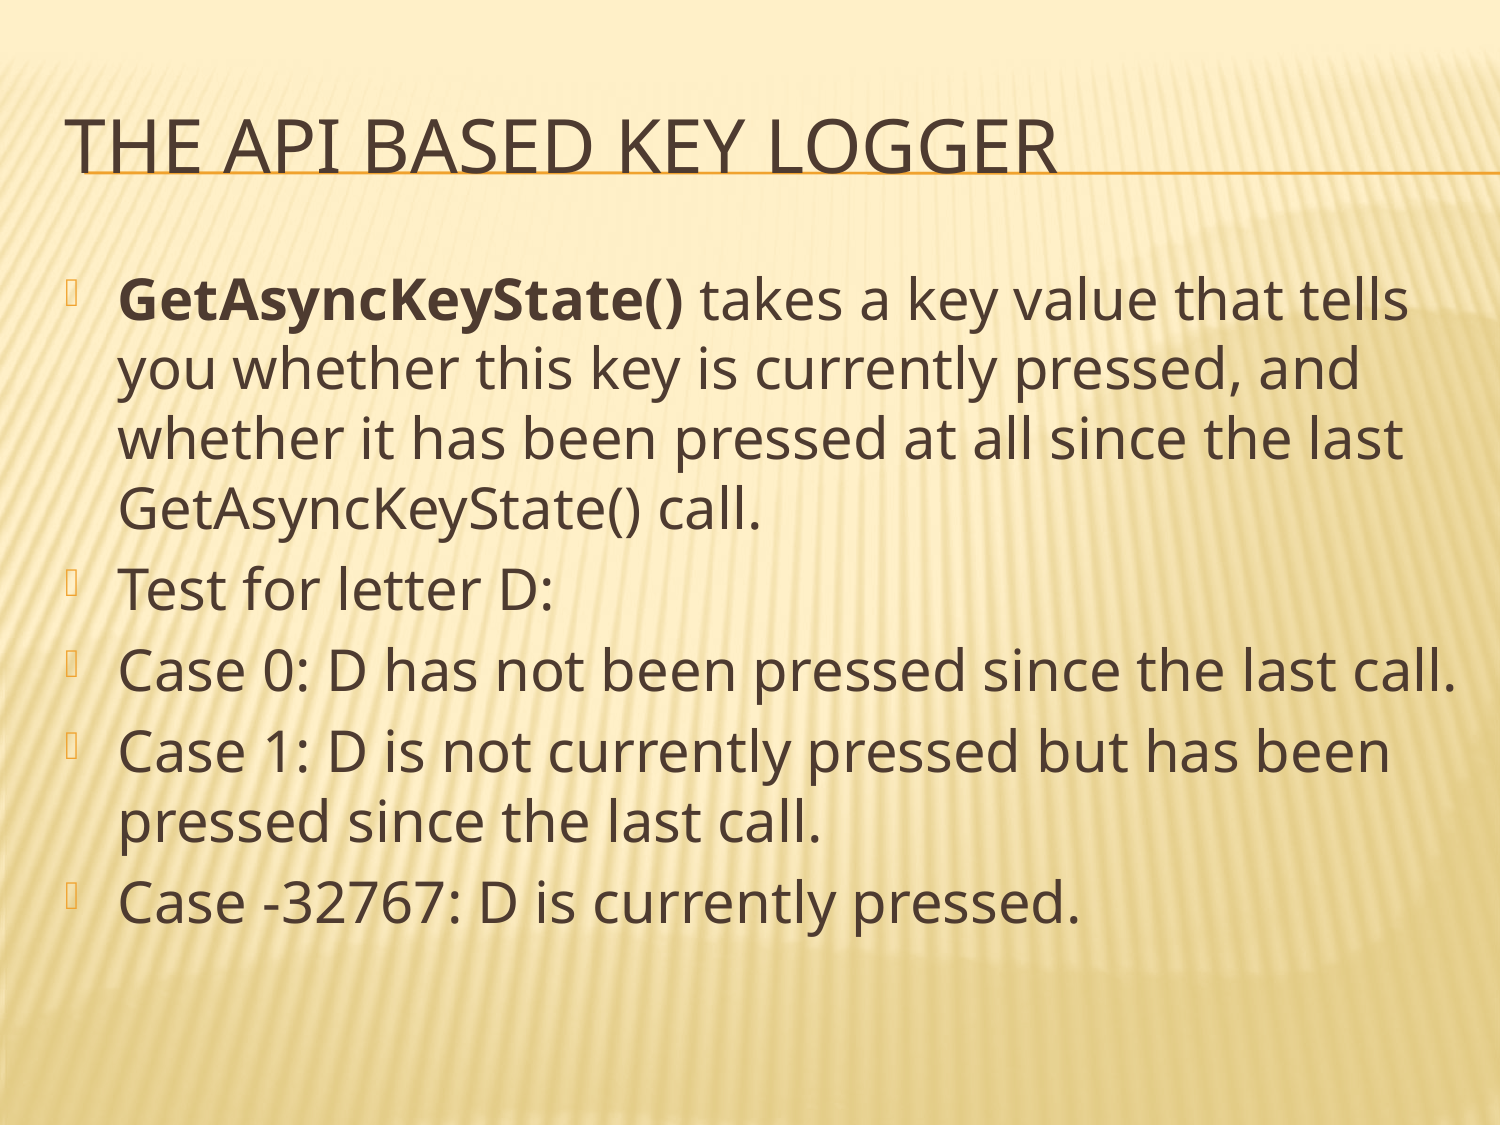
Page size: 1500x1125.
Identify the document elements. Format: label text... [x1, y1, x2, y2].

list GetAsyncKeyState() takes a key value that tells you whether this key is currently pressed, and whether it has been pressed at all since the last GetAsyncKeyState() call. Test for letter D: Case 0: D has not been pressed since the last call. Case 1: D is not currently pressed but has been pressed since the last call. Case -32767: D is currently pressed. [50, 254, 1475, 998]
title The api based key logger [50, 75, 1475, 213]
